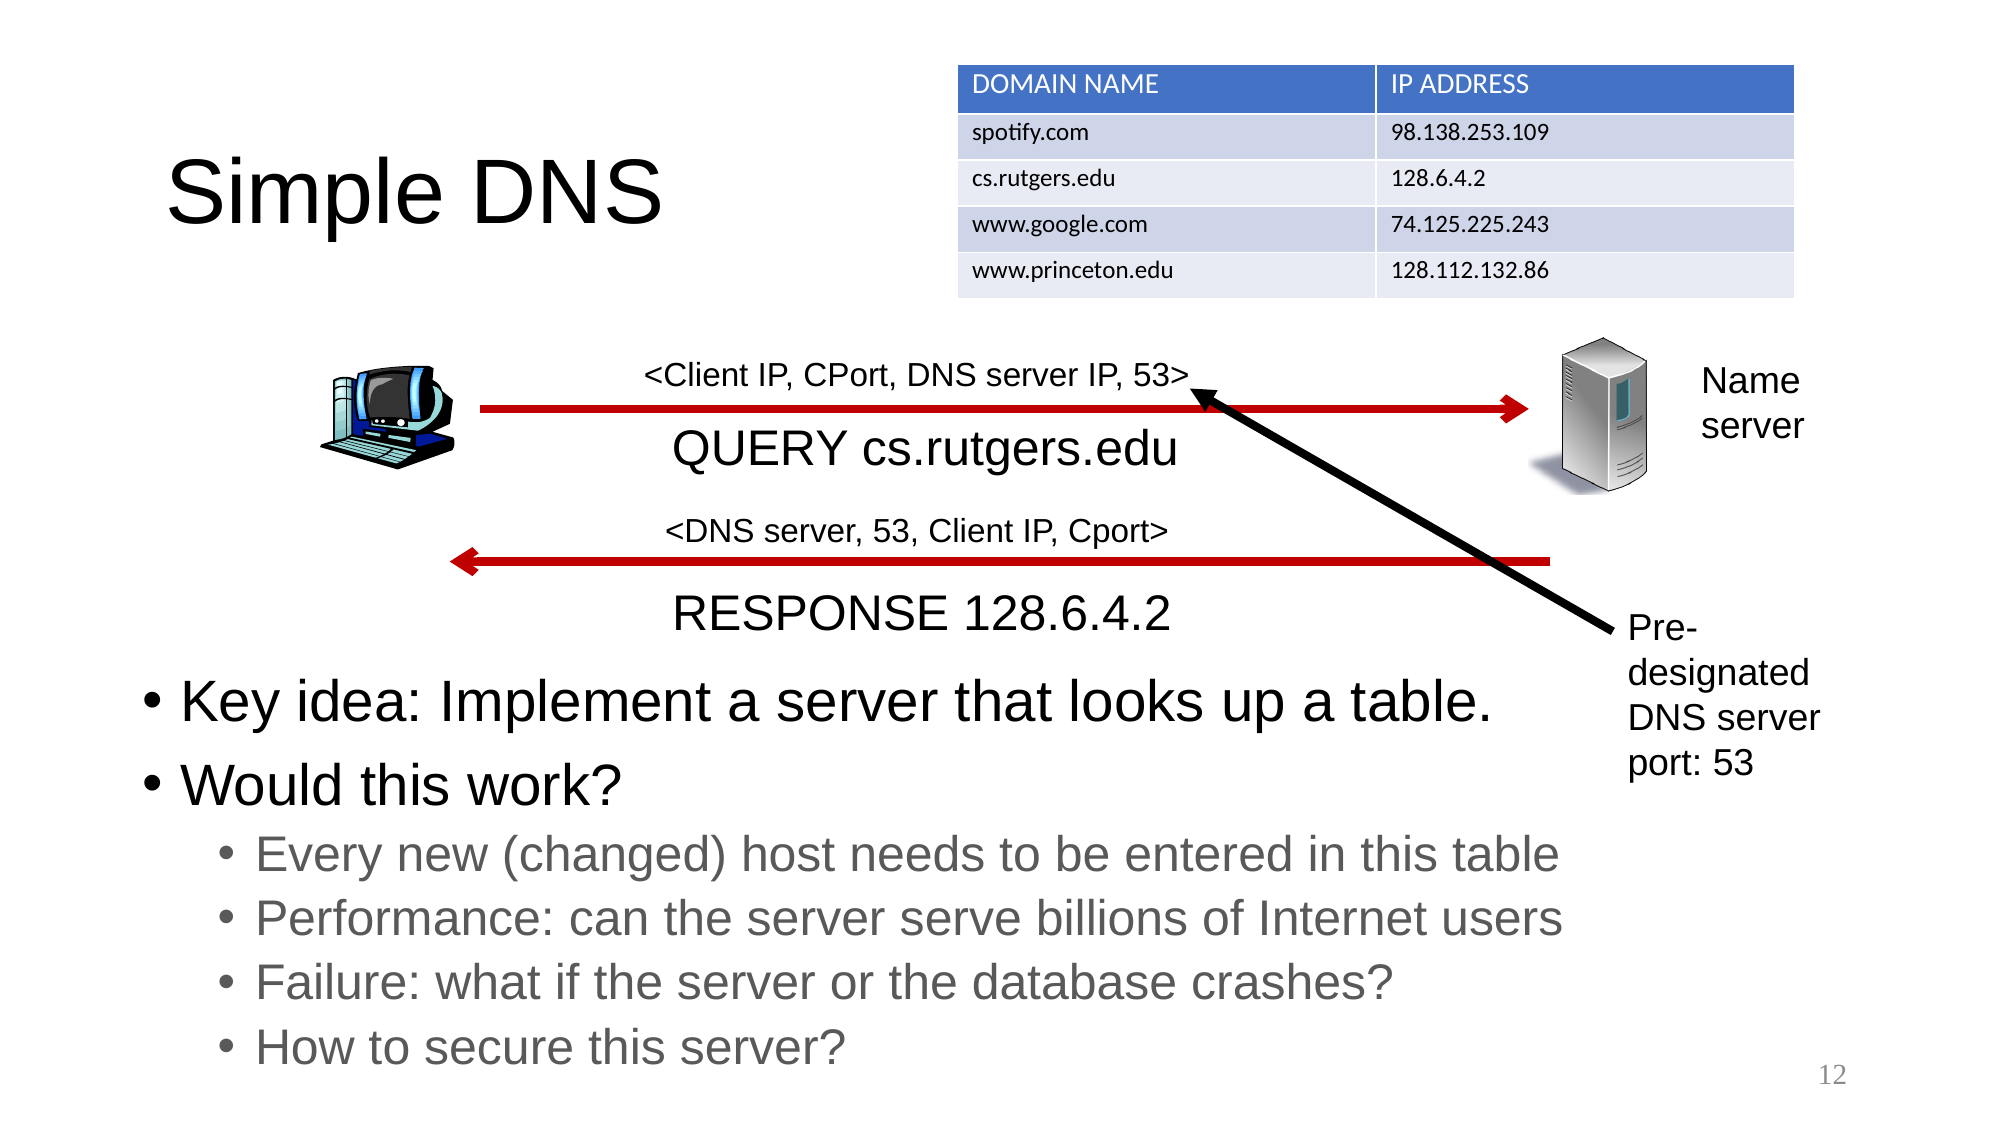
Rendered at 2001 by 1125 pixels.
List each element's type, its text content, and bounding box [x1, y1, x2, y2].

text_box QUERY cs.rutgers.edu [657, 413, 1189, 483]
table_header IP ADDRESS [1377, 65, 1794, 99]
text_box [319, 364, 457, 470]
title Simple DNS [150, 99, 1850, 288]
text_box <Client IP, CPort, DNS server IP, 53> [629, 346, 1215, 401]
table_cell www.princeton.edu [958, 288, 1375, 298]
text_box <DNS server, 53, Client IP, Cport> [650, 502, 1189, 557]
text_box RESPONSE 128.6.4.2 [657, 572, 1187, 648]
list Key idea: Implement a server that looks up a table. Would this work? Every new (changed) host needs to be entered in this table Performance: can the server serve billions of Internet users Failure: what if the server or the database crashes? How to secure this server? [127, 663, 1785, 1085]
text_box Pre-designated DNS server port: 53 [1612, 595, 1896, 791]
picture [1528, 337, 1647, 495]
text_box Name server [1686, 349, 1861, 454]
table_header DOMAIN NAME [958, 65, 1375, 99]
slide_number 12 [1412, 1042, 1863, 1103]
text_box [1189, 388, 1613, 632]
table_cell 128.112.132.86 [1377, 288, 1794, 298]
